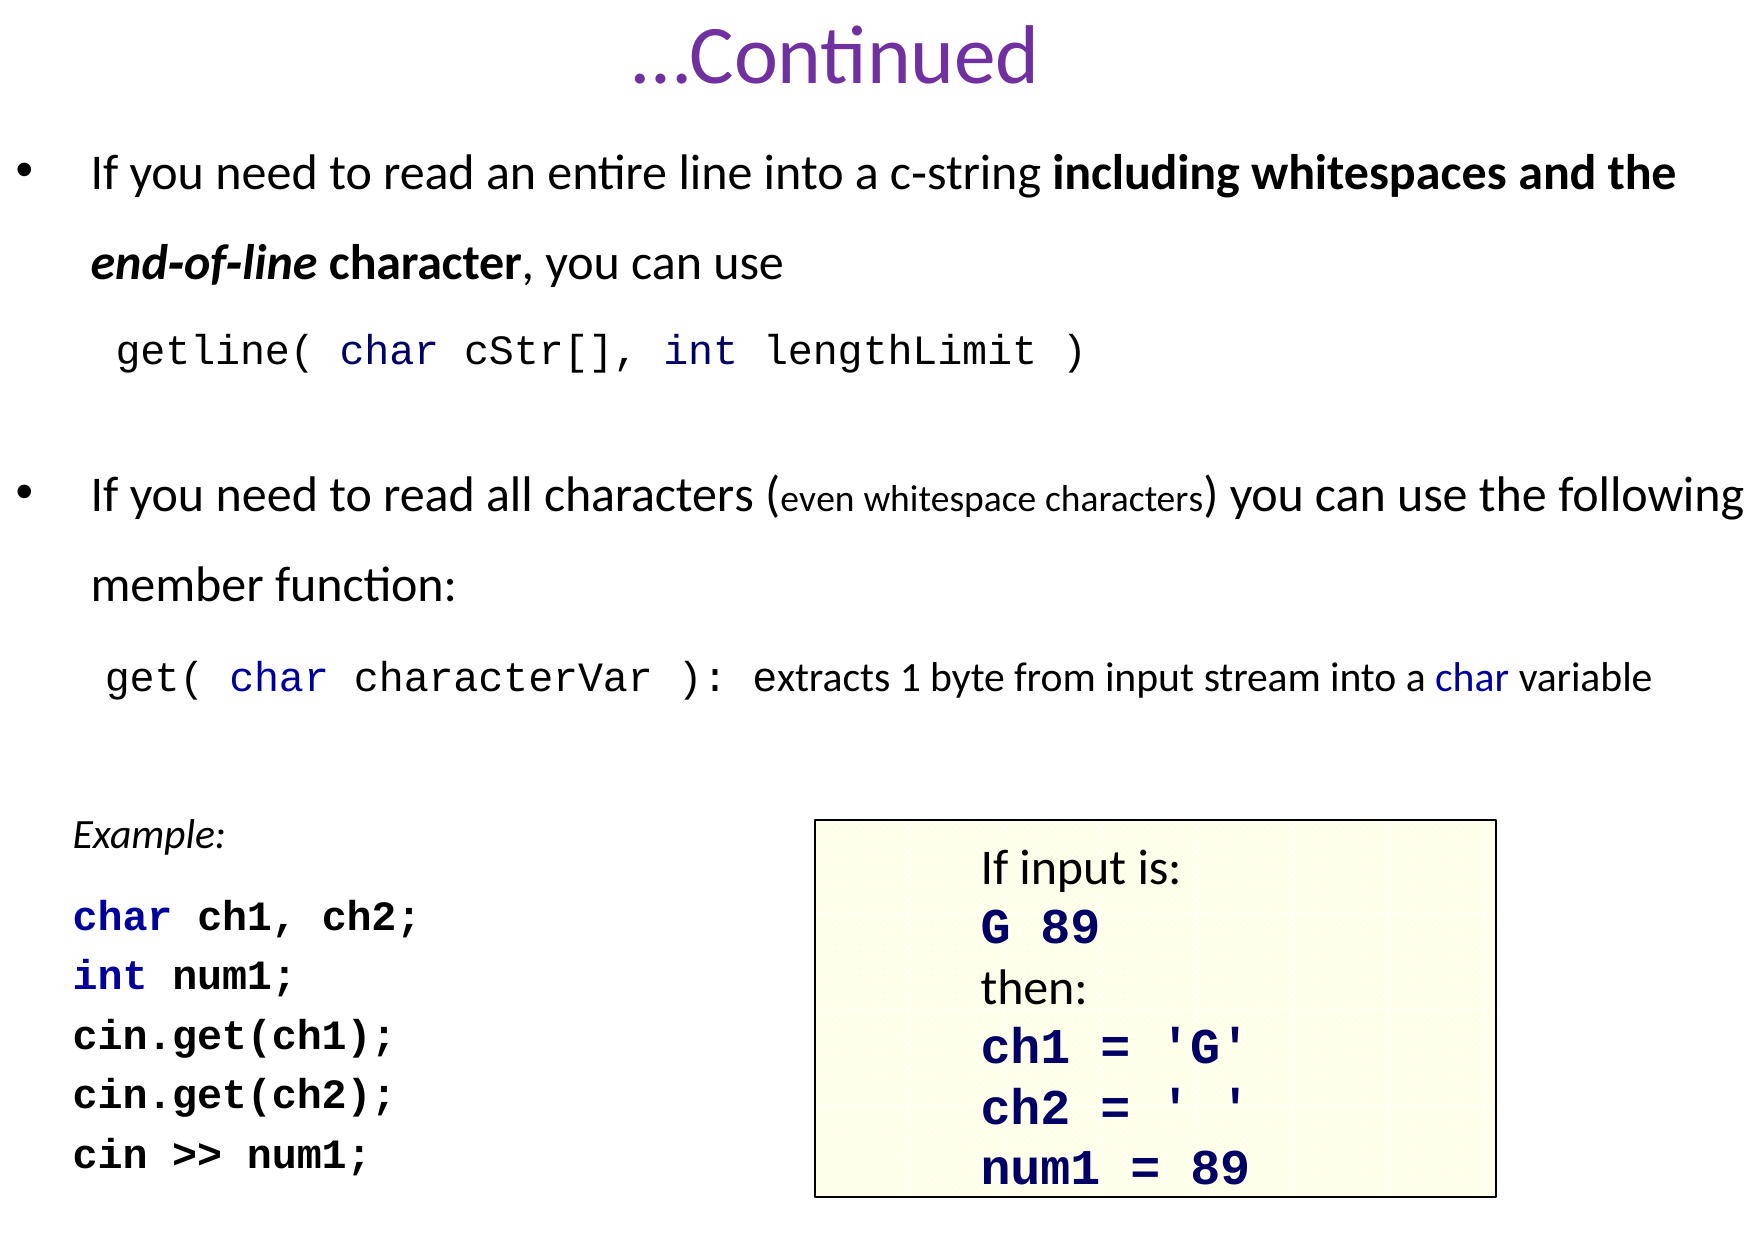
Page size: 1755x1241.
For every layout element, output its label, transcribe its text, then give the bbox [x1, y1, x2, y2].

text_box then: ch1 = 'G' ch2 = ' ' num1 = 89 [978, 955, 1253, 1195]
text_box [814, 820, 1497, 1197]
text_box If input is: G 89 [978, 835, 1185, 954]
title …Continued [630, 0, 1101, 109]
text_box If you need to read an entire line into a c‐string including whitespaces and the end‐of‐line character, you can use getline( char cStr[], int lengthLimit ) If you need to read all characters (even whitespace characters) you can use the following member function: get( char characterVar ): extracts 1 byte from input stream into a char variable [13, 109, 1751, 701]
text_box Example: char ch1, ch2; int num1; cin.get(ch1); cin.get(ch2); cin >> num1; [70, 807, 425, 1177]
